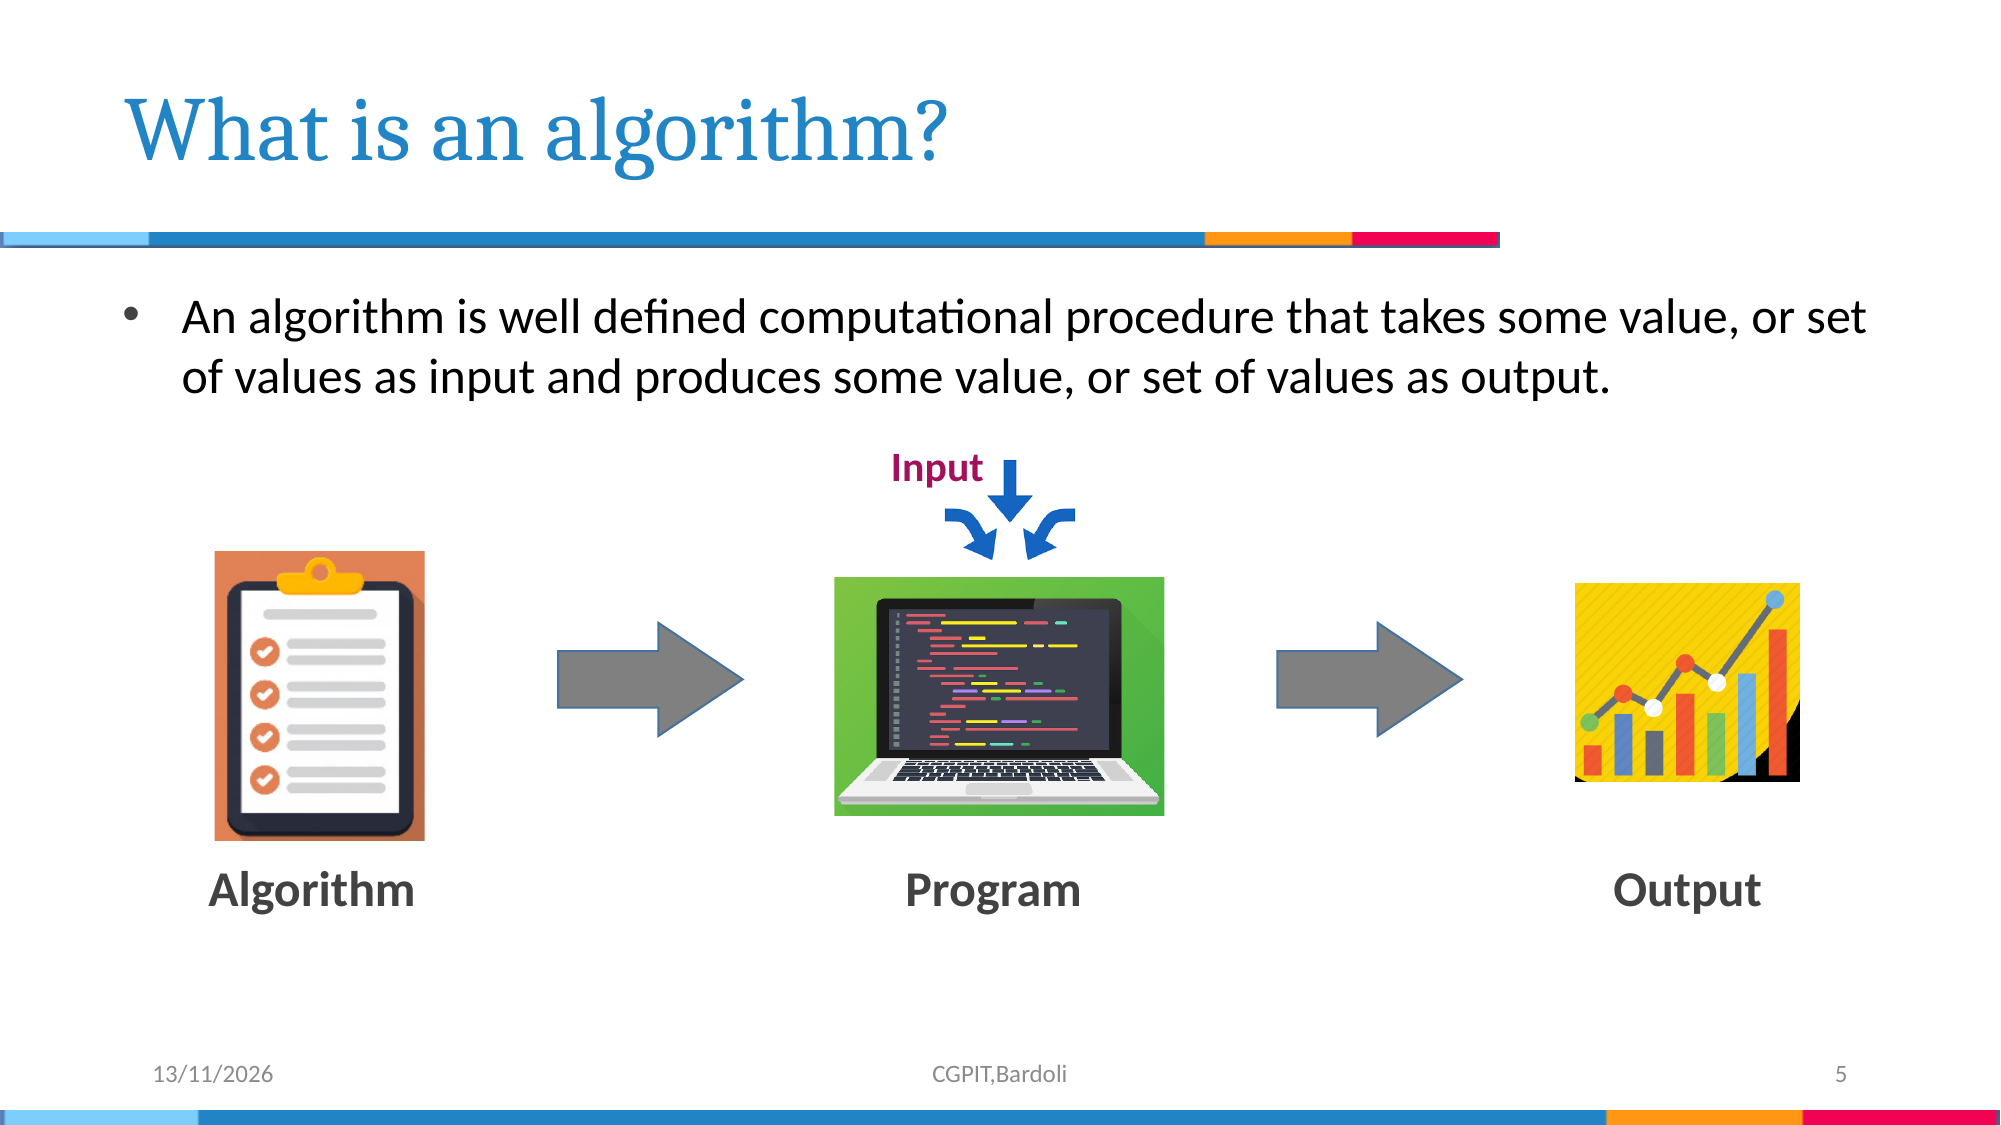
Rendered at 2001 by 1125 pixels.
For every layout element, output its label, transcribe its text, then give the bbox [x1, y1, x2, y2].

picture [0, 1110, 2000, 1125]
text_box An algorithm is well defined computational procedure that takes some value, or set of values as input and produces some value, or set of values as output. [107, 276, 1893, 571]
picture [0, 232, 1500, 248]
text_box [199, 431, 1801, 926]
footer CGPIT,Bardoli [662, 1042, 1338, 1103]
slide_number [137, 1042, 588, 1103]
title What is an algorithm? [109, 21, 1952, 240]
slide_number 5 [1412, 1042, 1863, 1103]
